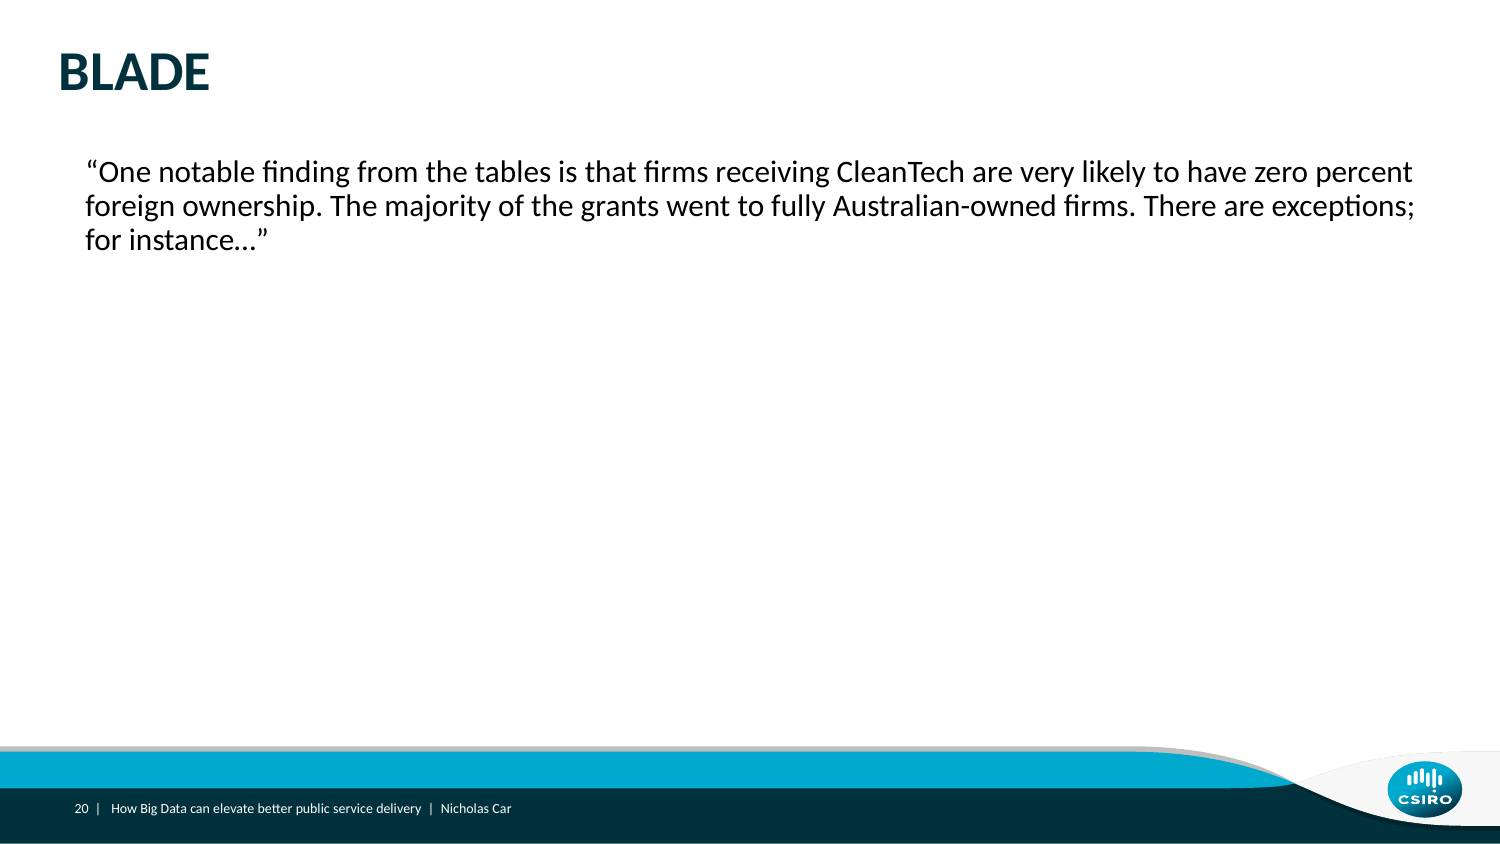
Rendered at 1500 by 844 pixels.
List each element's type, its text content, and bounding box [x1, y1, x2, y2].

title BLADE [58, 33, 1447, 139]
slide_number 20 | [54, 800, 102, 816]
list “One notable finding from the tables is that firms receiving CleanTech are very likely to have zero percent foreign ownership. The majority of the grants went to fully Australian-owned firms. There are exceptions; for instance…” [58, 156, 1447, 719]
footer How Big Data can elevate better public service delivery | Nicholas Car [111, 800, 1110, 816]
